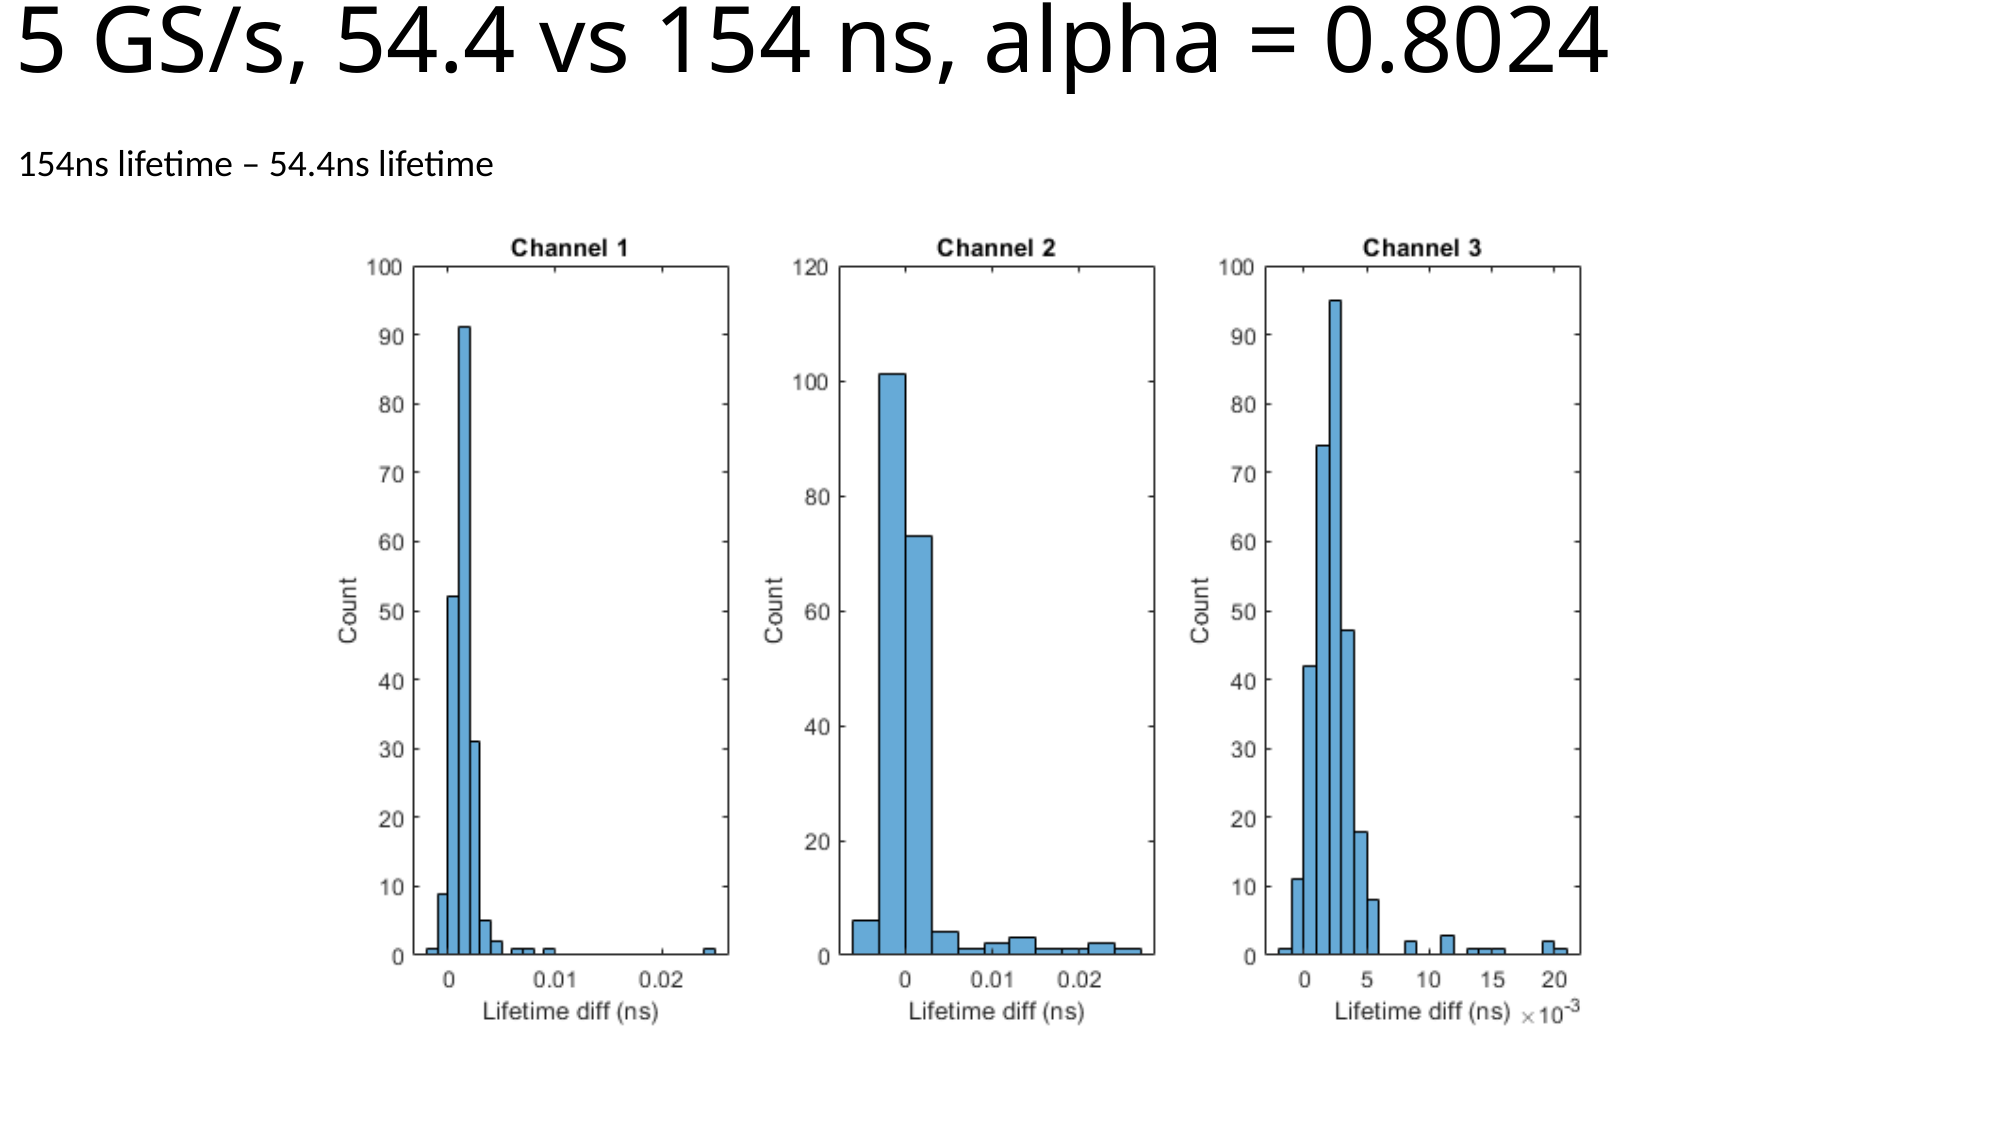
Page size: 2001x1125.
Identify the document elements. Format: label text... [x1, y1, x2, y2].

title 5 GS/s, 54.4 vs 154 ns, alpha = 0.8024 [0, 0, 1725, 152]
picture [217, 202, 1725, 1050]
text_box 154ns lifetime – 54.4ns lifetime [2, 131, 510, 192]
